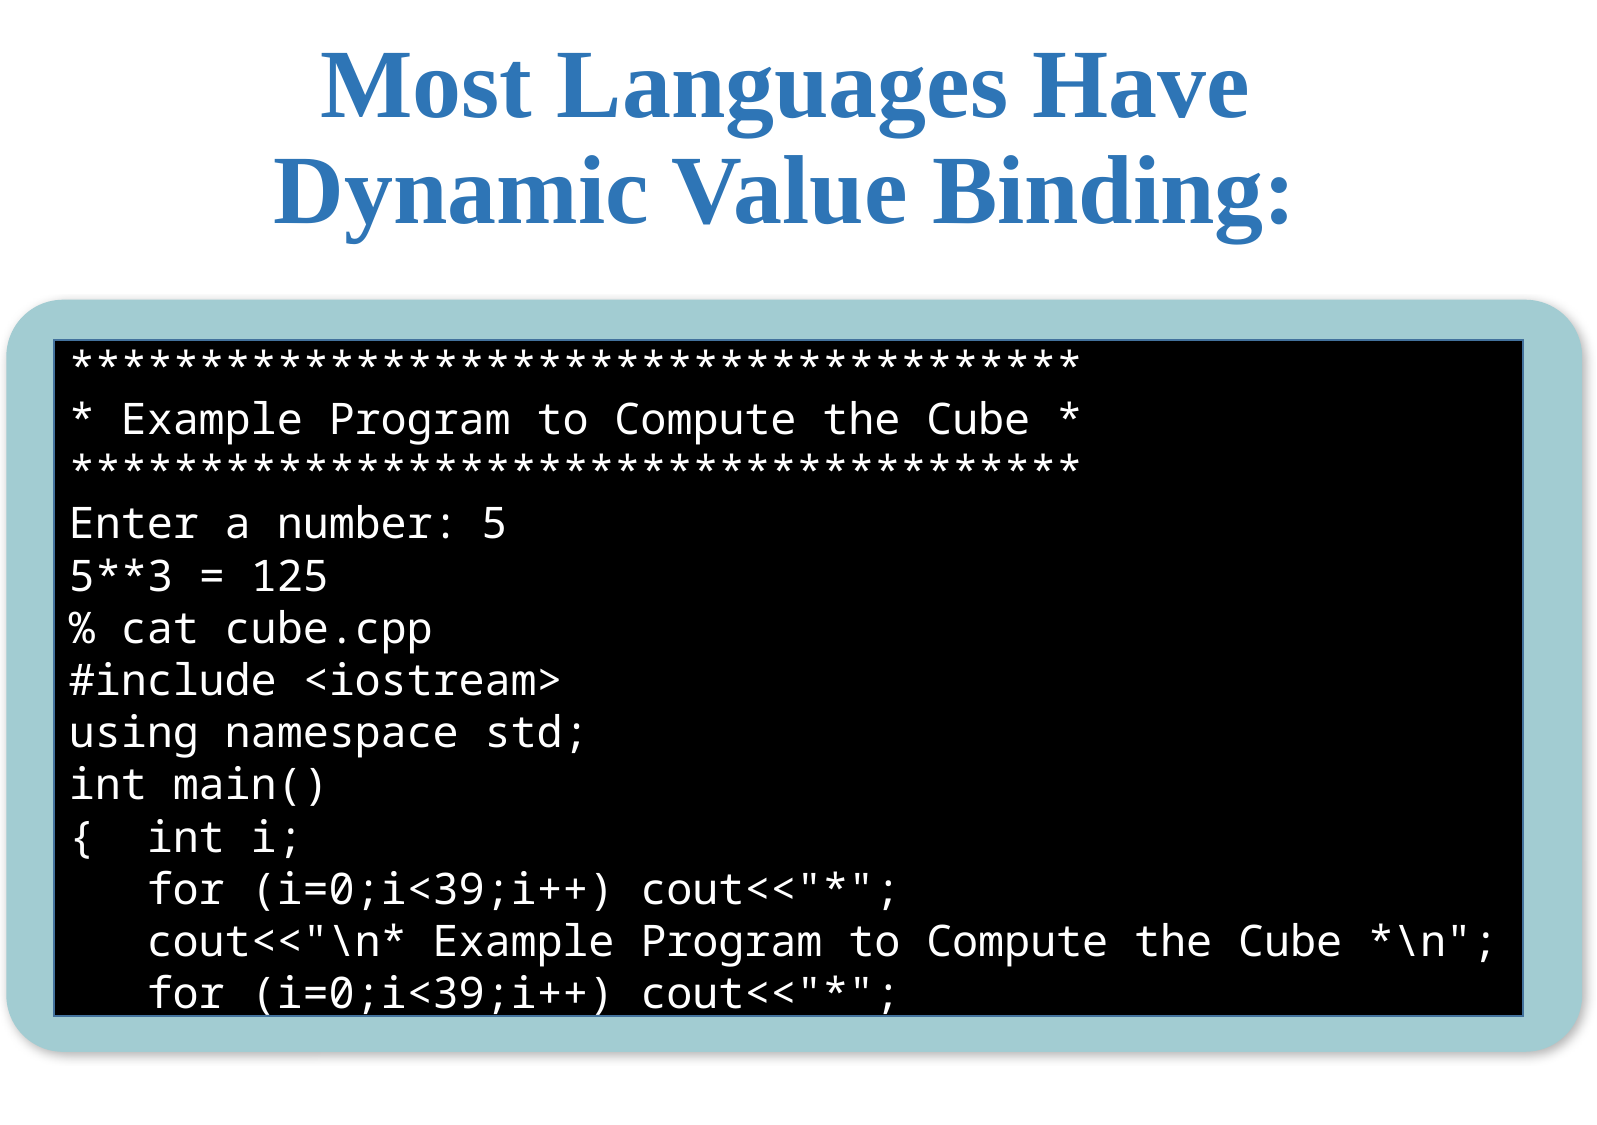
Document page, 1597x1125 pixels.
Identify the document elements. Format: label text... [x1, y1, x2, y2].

text_box *************************************** * Example Program to Compute the Cube * *************************************** Enter a number: 5 5**3 = 125 % cat cube.cpp #include <iostream> using namespace std; int main() { int i; for (i=0;i<39;i++) cout<<"*"; cout<<"\n* Example Program to Compute the Cube *\n"; for (i=0;i<39;i++) cout<<"*"; [53, 339, 1524, 1017]
title Most Languages Have Dynamic Value Binding: [0, 20, 1597, 258]
text_box [5, 298, 1584, 1053]
